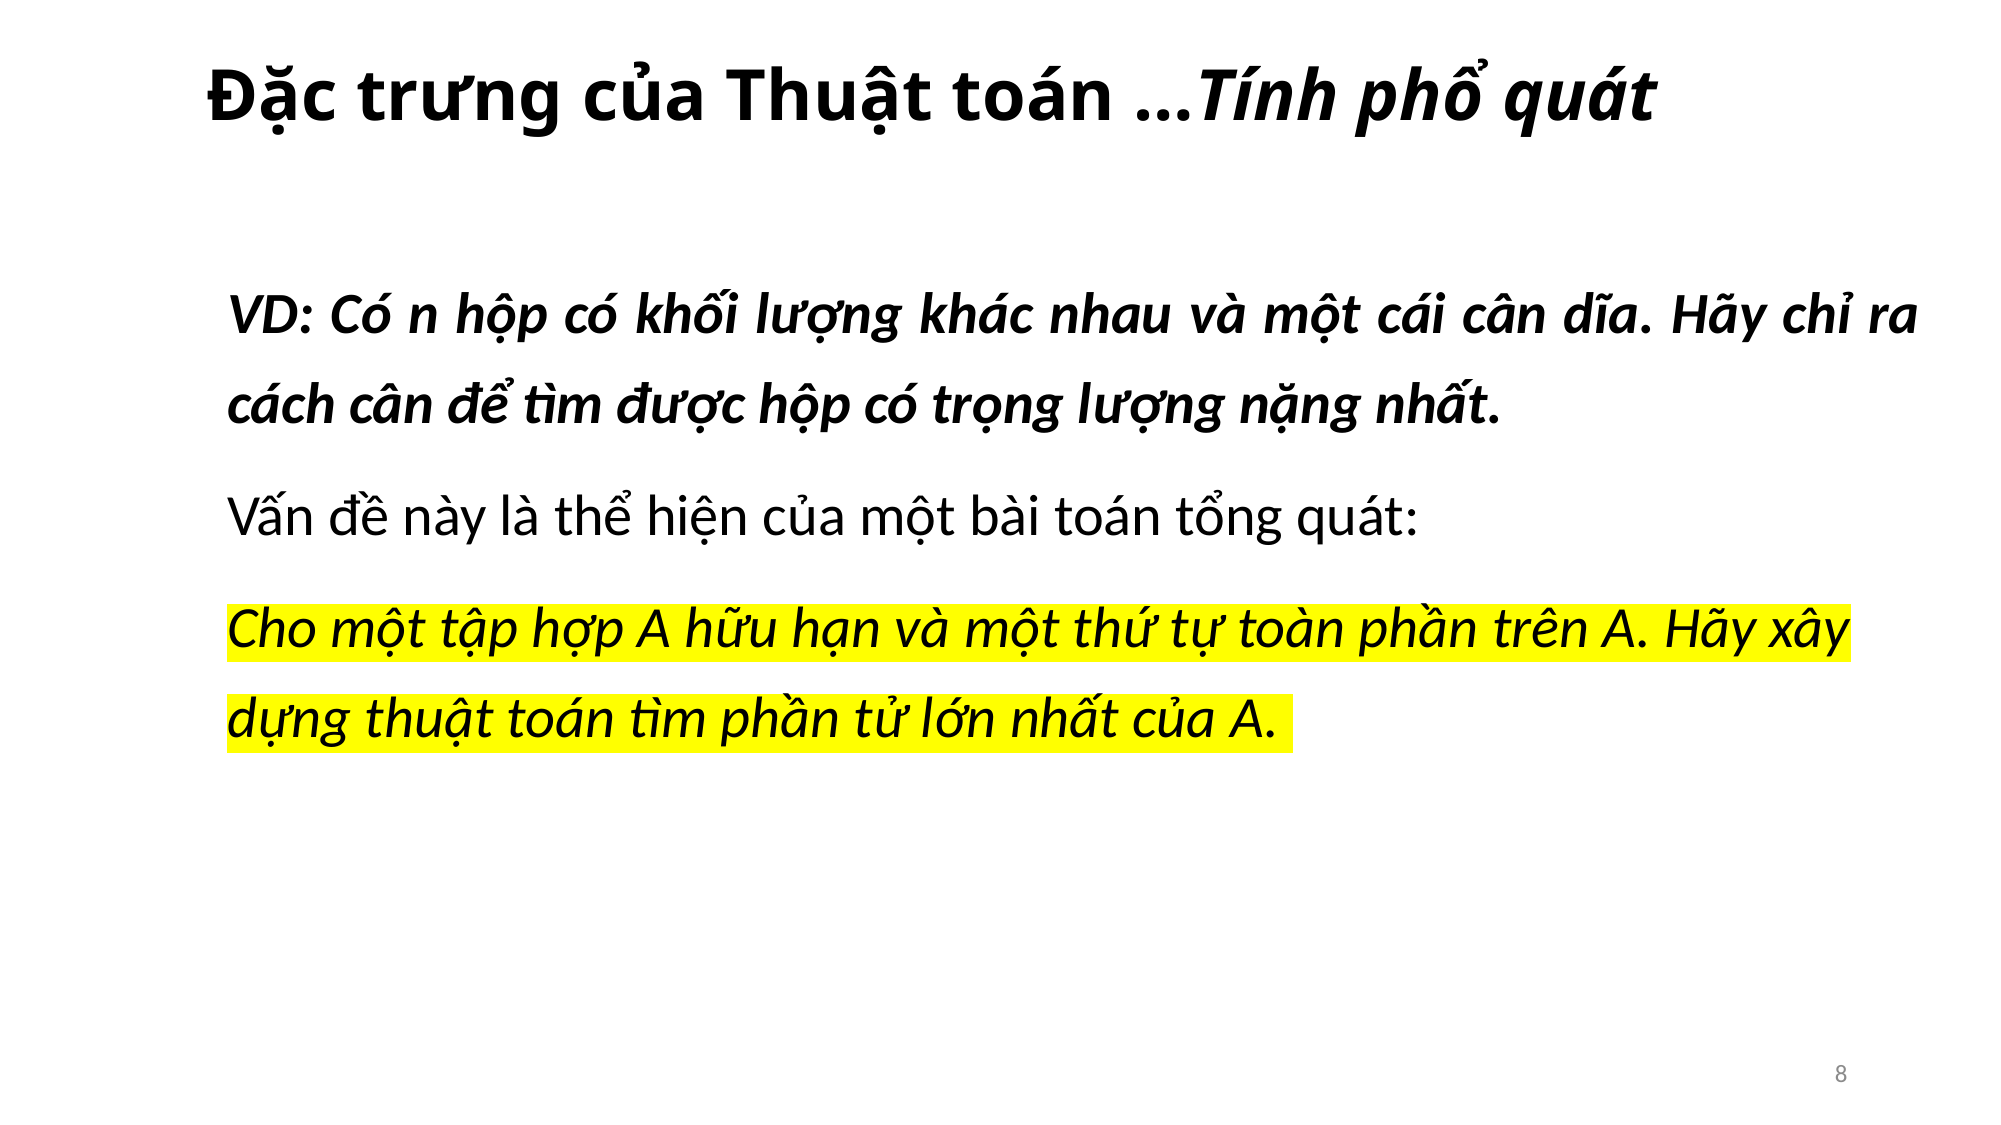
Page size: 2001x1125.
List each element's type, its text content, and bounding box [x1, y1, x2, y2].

list VD: Có n hộp có khối lượng khác nhau và một cái cân dĩa. Hãy chỉ ra cách cân để tìm được hộp có trọng lượng nặng nhất. Vấn đề này là thể hiện của một bài toán tổng quát: Cho một tập hợp A hữu hạn và một thứ tự toàn phần trên A. Hãy xây dựng thuật toán tìm phần tử lớn nhất của A. [212, 246, 1937, 1110]
slide_number 8 [1412, 1042, 1863, 1103]
title Đặc trưng của Thuật toán …Tính phổ quát [191, 15, 1680, 180]
